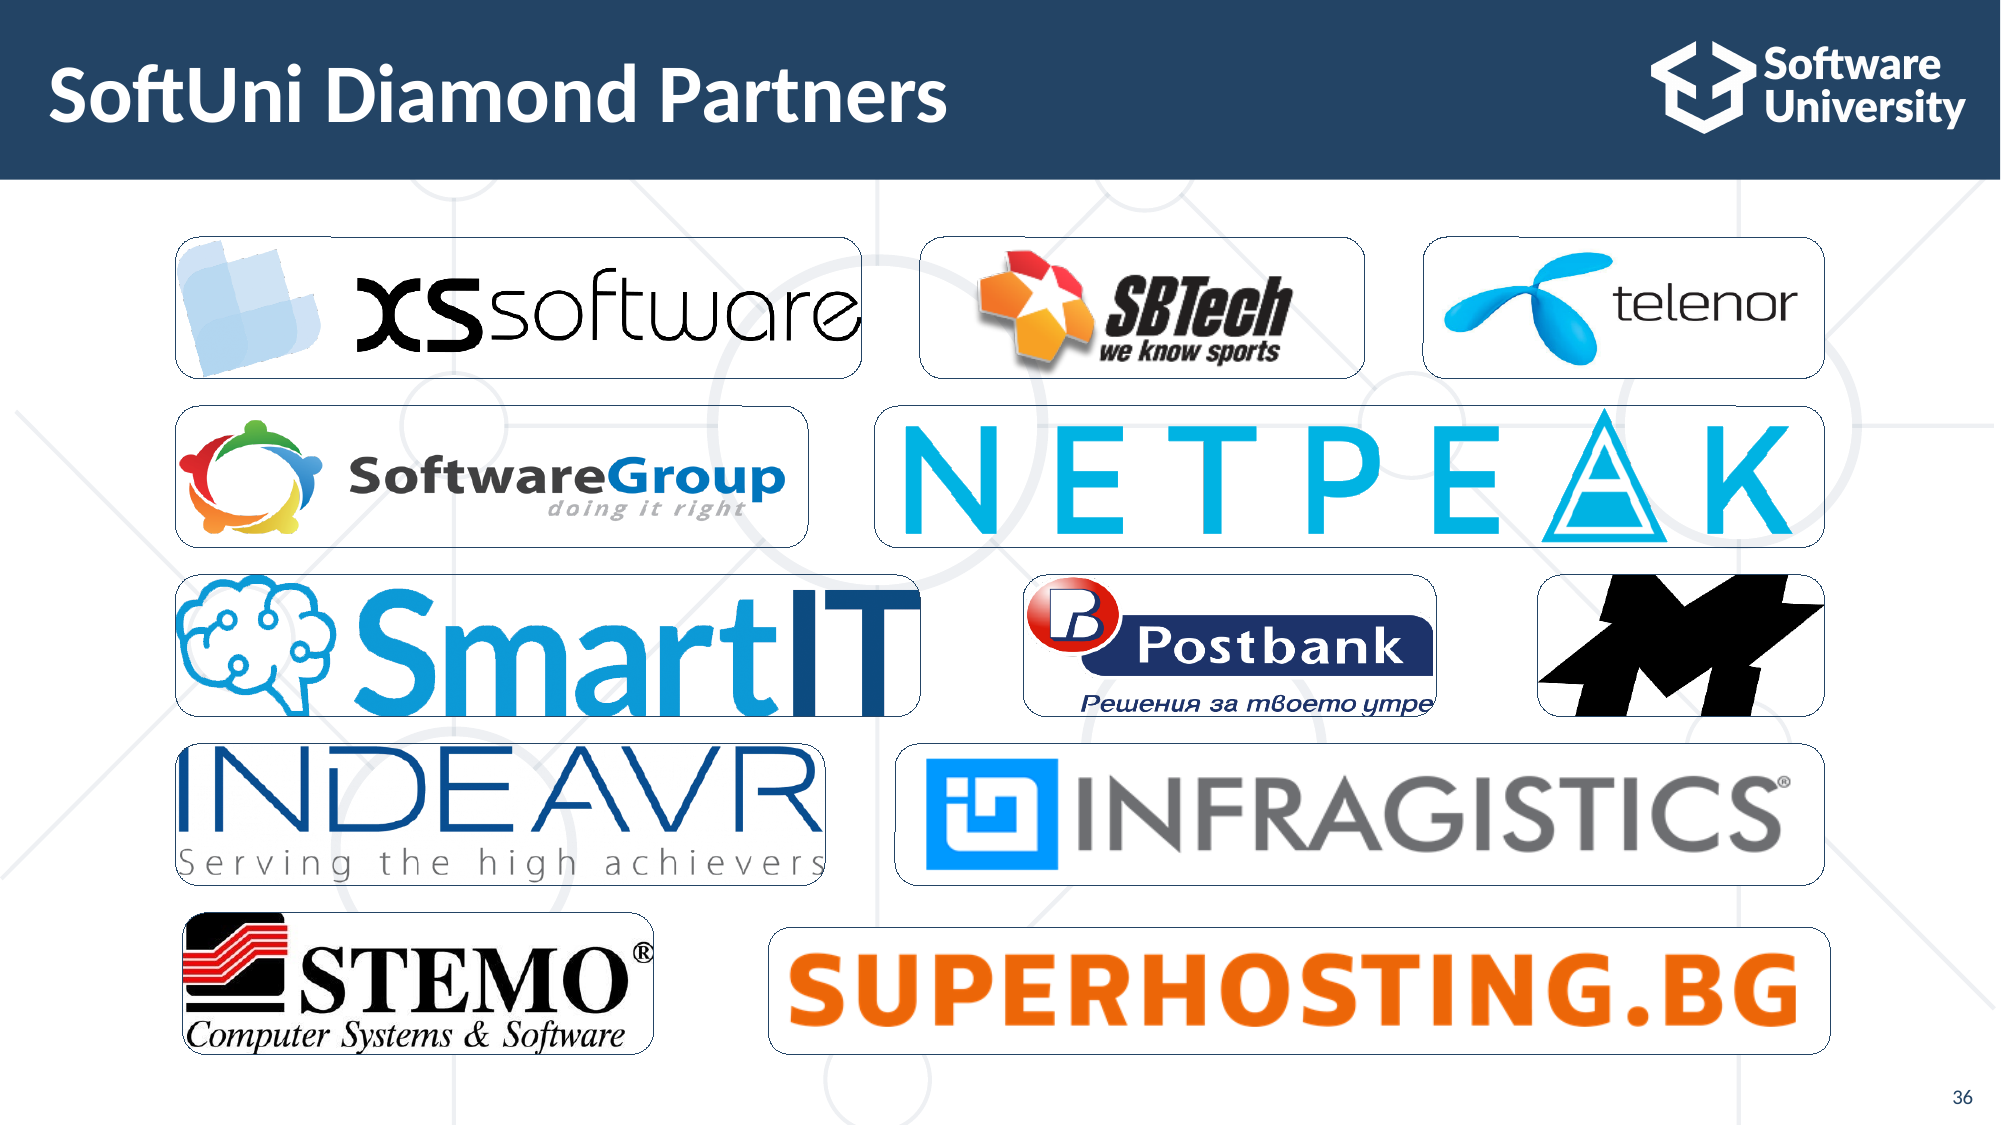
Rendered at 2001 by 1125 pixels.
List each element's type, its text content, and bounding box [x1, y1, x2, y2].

picture [894, 743, 1825, 886]
picture [611, 706, 634, 717]
picture [467, 642, 495, 717]
picture [182, 912, 655, 1055]
picture [184, 585, 329, 710]
picture [223, 615, 232, 625]
picture [768, 927, 1831, 1055]
picture [234, 661, 243, 670]
picture [874, 405, 1825, 548]
picture [175, 236, 862, 379]
picture [1022, 574, 1437, 717]
picture [263, 574, 921, 717]
picture [1422, 236, 1825, 379]
picture [595, 678, 626, 702]
picture [1537, 574, 1825, 717]
picture [264, 615, 273, 625]
picture [295, 647, 305, 656]
picture [175, 631, 287, 717]
picture [175, 405, 809, 548]
title SoftUni Diamond Partners [31, 16, 1625, 162]
slide_number 36 [1927, 1067, 1989, 1117]
picture [517, 642, 545, 717]
picture [919, 236, 1366, 379]
picture [175, 574, 250, 616]
picture [175, 743, 826, 886]
picture [1651, 41, 1966, 134]
